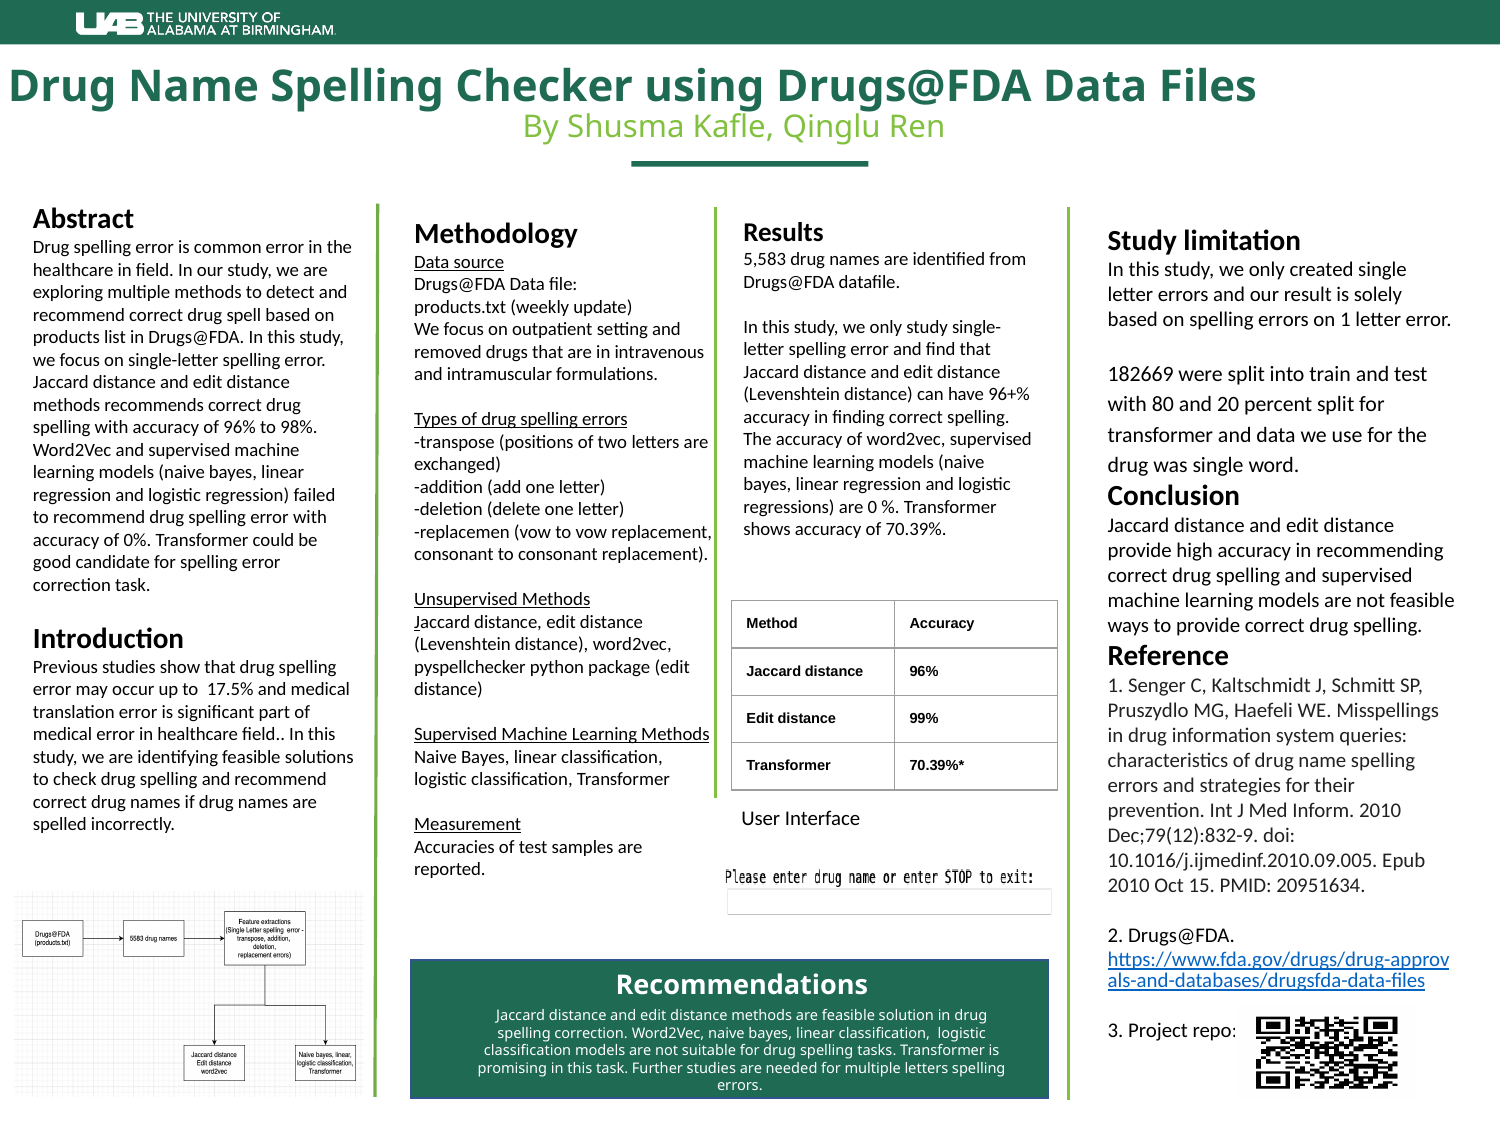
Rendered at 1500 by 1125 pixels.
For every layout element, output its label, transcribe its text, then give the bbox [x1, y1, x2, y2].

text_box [715, 206, 1069, 1101]
text_box Drug Name Spelling Checker using Drugs@FDA Data Files [7, 37, 1500, 119]
text_box By Shusma Kafle, Qinglu Ren [374, 99, 1109, 152]
text_box [410, 960, 454, 1099]
text_box [631, 161, 869, 167]
picture [14, 587, 369, 1117]
text_box [0, 0, 1500, 45]
text_box Recommendations Jaccard distance and edit distance methods are feasible solution in drug spelling correction. Word2Vec, naive bayes, linear classification, logistic classification models are not suitable for drug spelling tasks. Transformer is promising in this task. Further studies are needed for multiple letters spelling errors. [454, 960, 710, 1099]
text_box Study limitation In this study, we only created single letter errors and our result is solely based on spelling errors on 1 letter error. 182669 were split into train and test with 80 and 20 percent split for transformer and data we use for the drug was single word. Conclusion Jaccard distance and edit distance provide high accuracy in recommending correct drug spelling and supervised machine learning models are not feasible ways to provide correct drug spelling. Reference 1. Senger C, Kaltschmidt J, Schmitt SP, Pruszydlo MG, Haefeli WE. Misspellings in drug information system queries: characteristics of drug name spelling errors and strategies for their prevention. Int J Med Inform. 2010 Dec;79(12):832-9. doi: 10.1016/j.ijmedinf.2010.09.005. Epub 2010 Oct 15. PMID: 20951634. 2. Drugs@FDA. https://www.fda.gov/drugs/drug-approvals-and-databases/drugsfda-data-files 3. Project repo: [1090, 213, 1474, 1054]
picture [1235, 1005, 1418, 1099]
picture [76, 12, 336, 36]
picture [717, 857, 1053, 926]
text_box Abstract Drug spelling error is common error in the healthcare in field. In our study, we are exploring multiple methods to detect and recommend correct drug spell based on products list in Drugs@FDA. In this study, we focus on single-letter spelling error. Jaccard distance and edit distance methods recommends correct drug spelling with accuracy of 96% to 98%. Word2Vec and supervised machine learning models (naive bayes, linear regression and logistic regression) failed to recommend drug spelling error with accuracy of 0%. Transformer could be good candidate for spelling error correction task. Introduction Previous studies show that drug spelling error may occur up to 17.5% and medical translation error is significant part of medical error in healthcare field.. In this study, we are identifying feasible solutions to check drug spelling and recommend correct drug names if drug names are spelled incorrectly. [32, 192, 372, 586]
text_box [374, 203, 378, 1097]
text_box Methodology Data source Drugs@FDA Data file: products.txt (weekly update) We focus on outpatient setting and removed drugs that are in intravenous and intramuscular formulations. Types of drug spelling errors -transpose (positions of two letters are exchanged) -addition (add one letter) -deletion (delete one letter) -replacemen (vow to vow replacement, consonant to consonant replacement). Unsupervised Methods Jaccard distance, edit distance (Levenshtein distance), word2vec, pyspellchecker python package (edit distance) Supervised Machine Learning Methods Naive Bayes, linear classification, logistic classification, Transformer Measurement Accuracies of test samples are reported. [397, 207, 713, 485]
